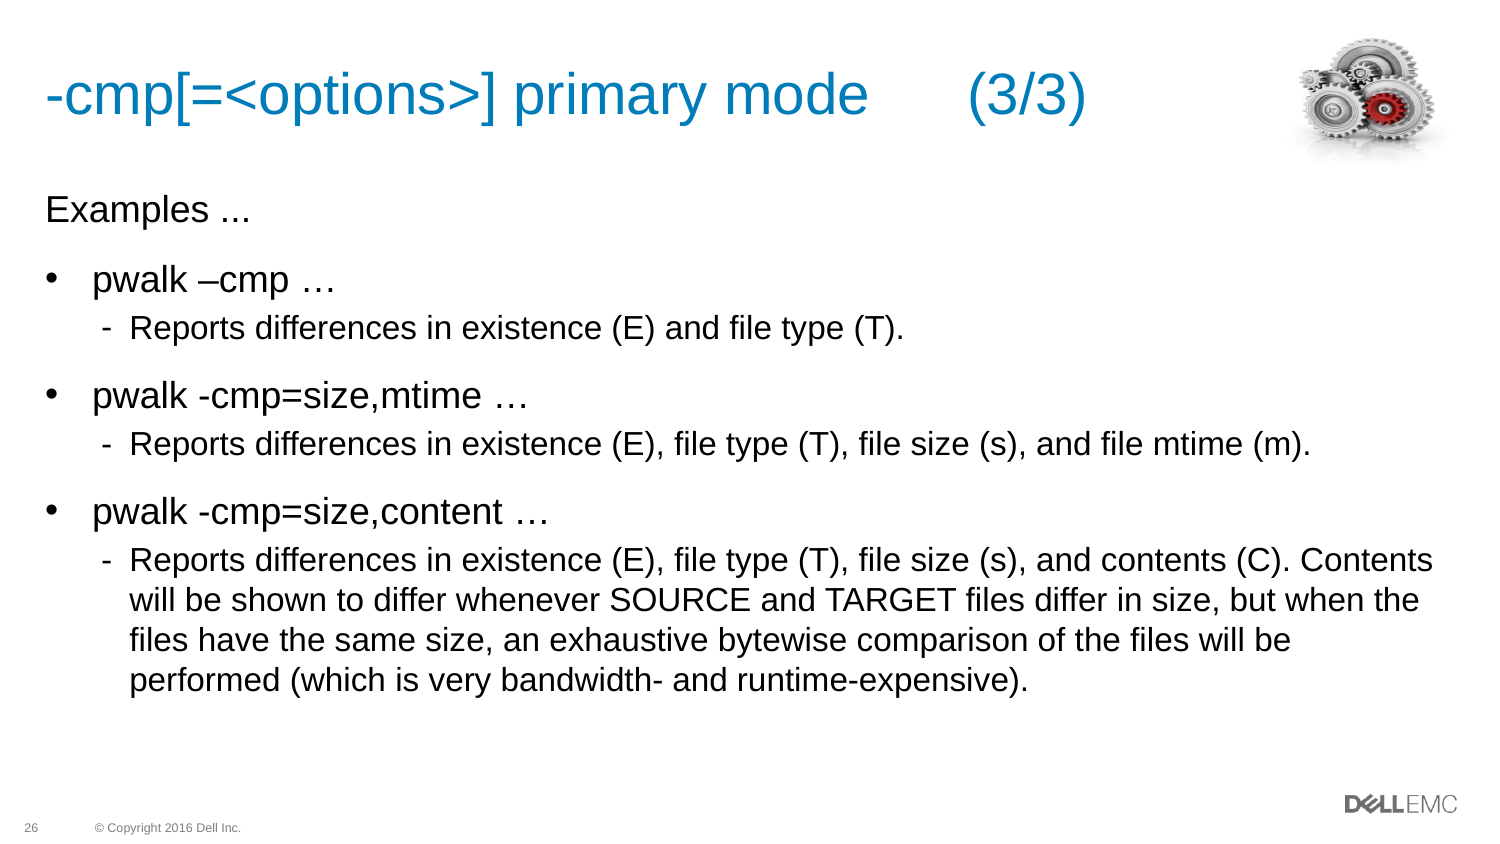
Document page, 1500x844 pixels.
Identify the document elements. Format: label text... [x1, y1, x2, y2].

title -cmp[=<options>] primary mode (3/3) [45, 43, 1270, 154]
list Examples ... pwalk –cmp … Reports differences in existence (E) and file type (T). pwalk -cmp=size,mtime … Reports differences in existence (E), file type (T), file size (s), and file mtime (m). pwalk -cmp=size,content … Reports differences in existence (E), file type (T), file size (s), and contents (C). Contents will be shown to differ whenever SOURCE and TARGET files differ in size, but when the files have the same size, an exhaustive bytewise comparison of the files will be performed (which is very bandwidth- and runtime-expensive). [45, 185, 1452, 772]
picture [1345, 793, 1457, 814]
picture [1275, 28, 1463, 169]
